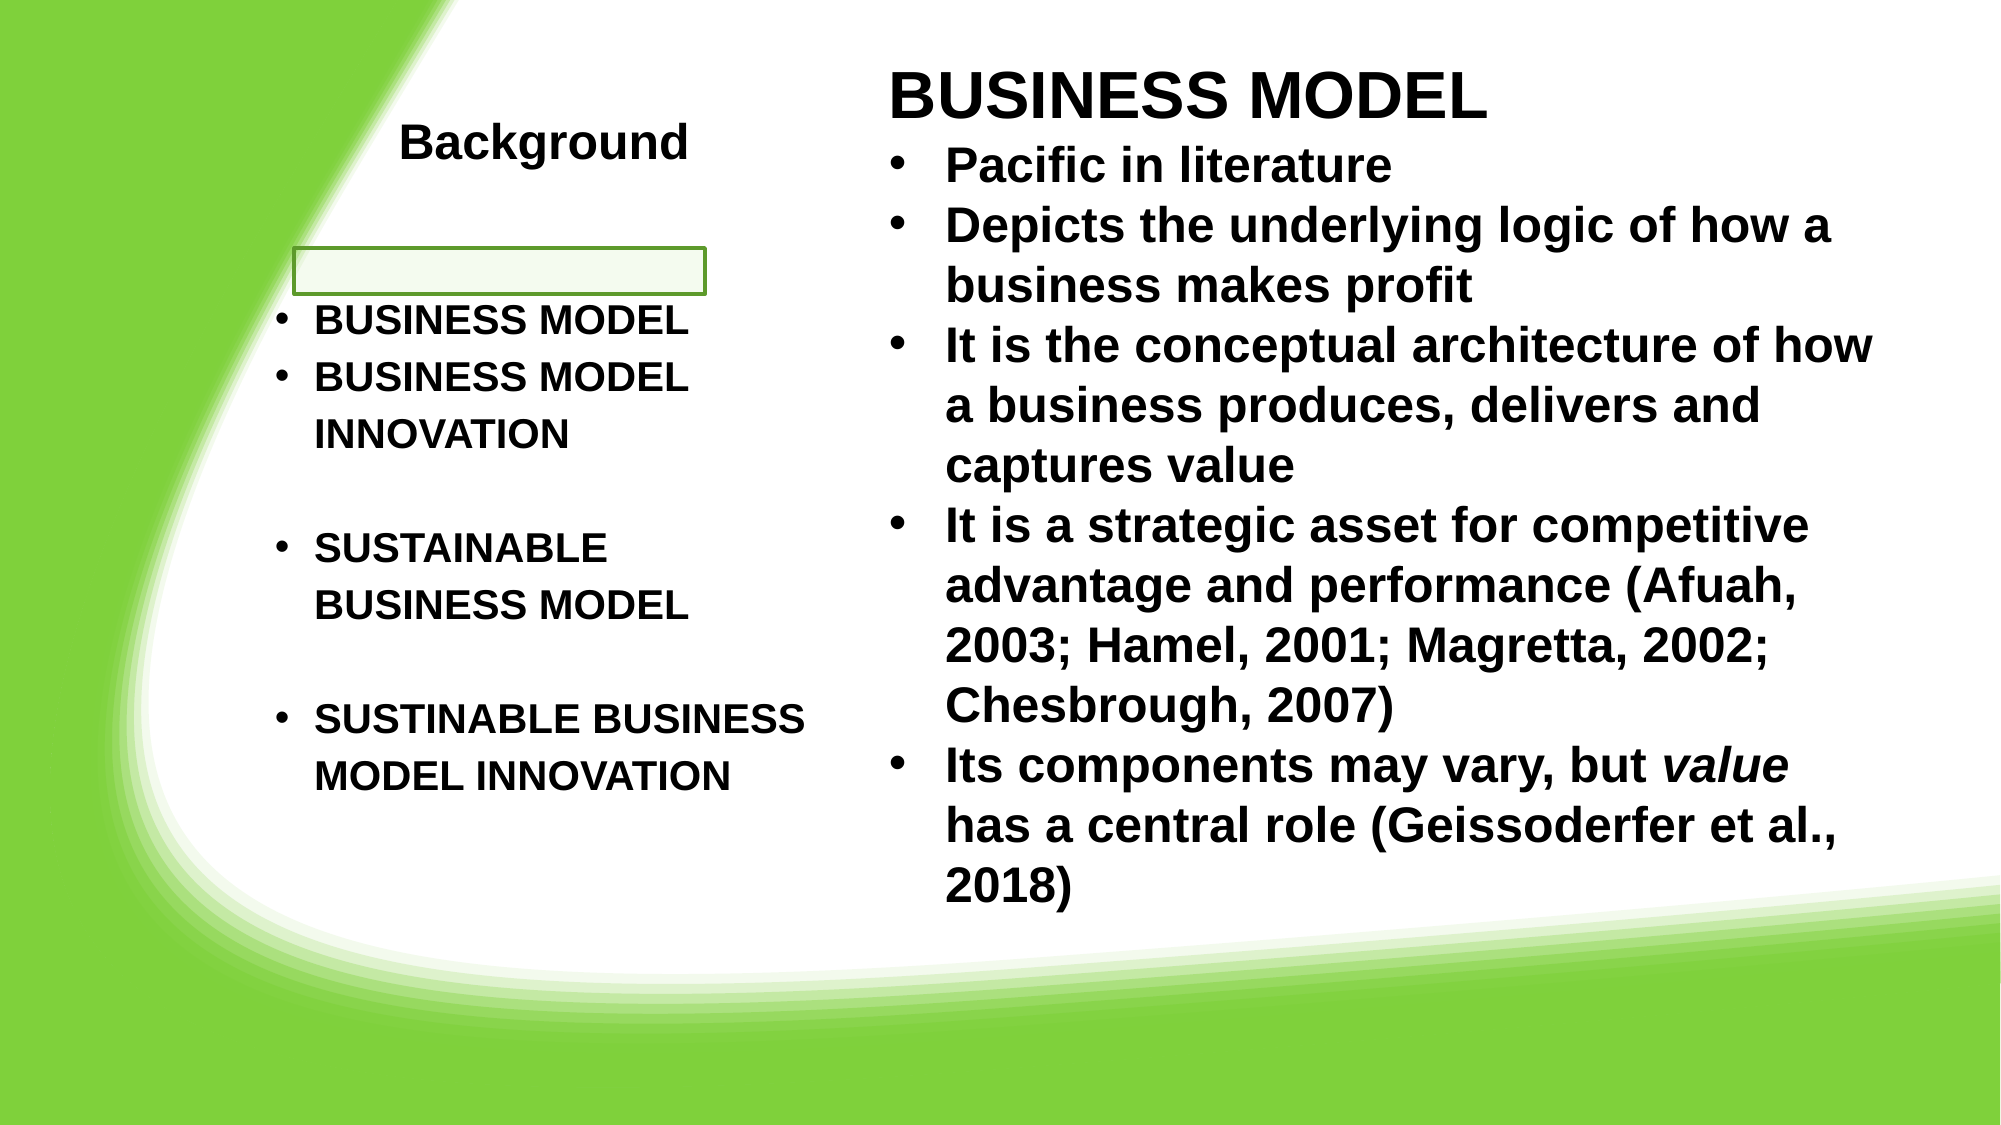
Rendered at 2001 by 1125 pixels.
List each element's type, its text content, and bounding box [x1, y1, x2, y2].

list BUSINESS MODEL BUSINESS MODEL INNOVATION SUSTAINABLE BUSINESS MODEL SUSTINABLE BUSINESS MODEL INNOVATION [259, 235, 843, 1005]
title Background [259, 44, 843, 235]
list BUSINESS MODEL Pacific in literature Depicts the underlying logic of how a business makes profit It is the conceptual architecture of how a business produces, delivers and captures value It is a strategic asset for competitive advantage and performance (Afuah, 2003; Hamel, 2001; Magretta, 2002; Chesbrough, 2007) Its components may vary, but value has a central role (Geissoderfer et al., 2018) [874, 44, 1900, 1005]
text_box [292, 246, 707, 296]
